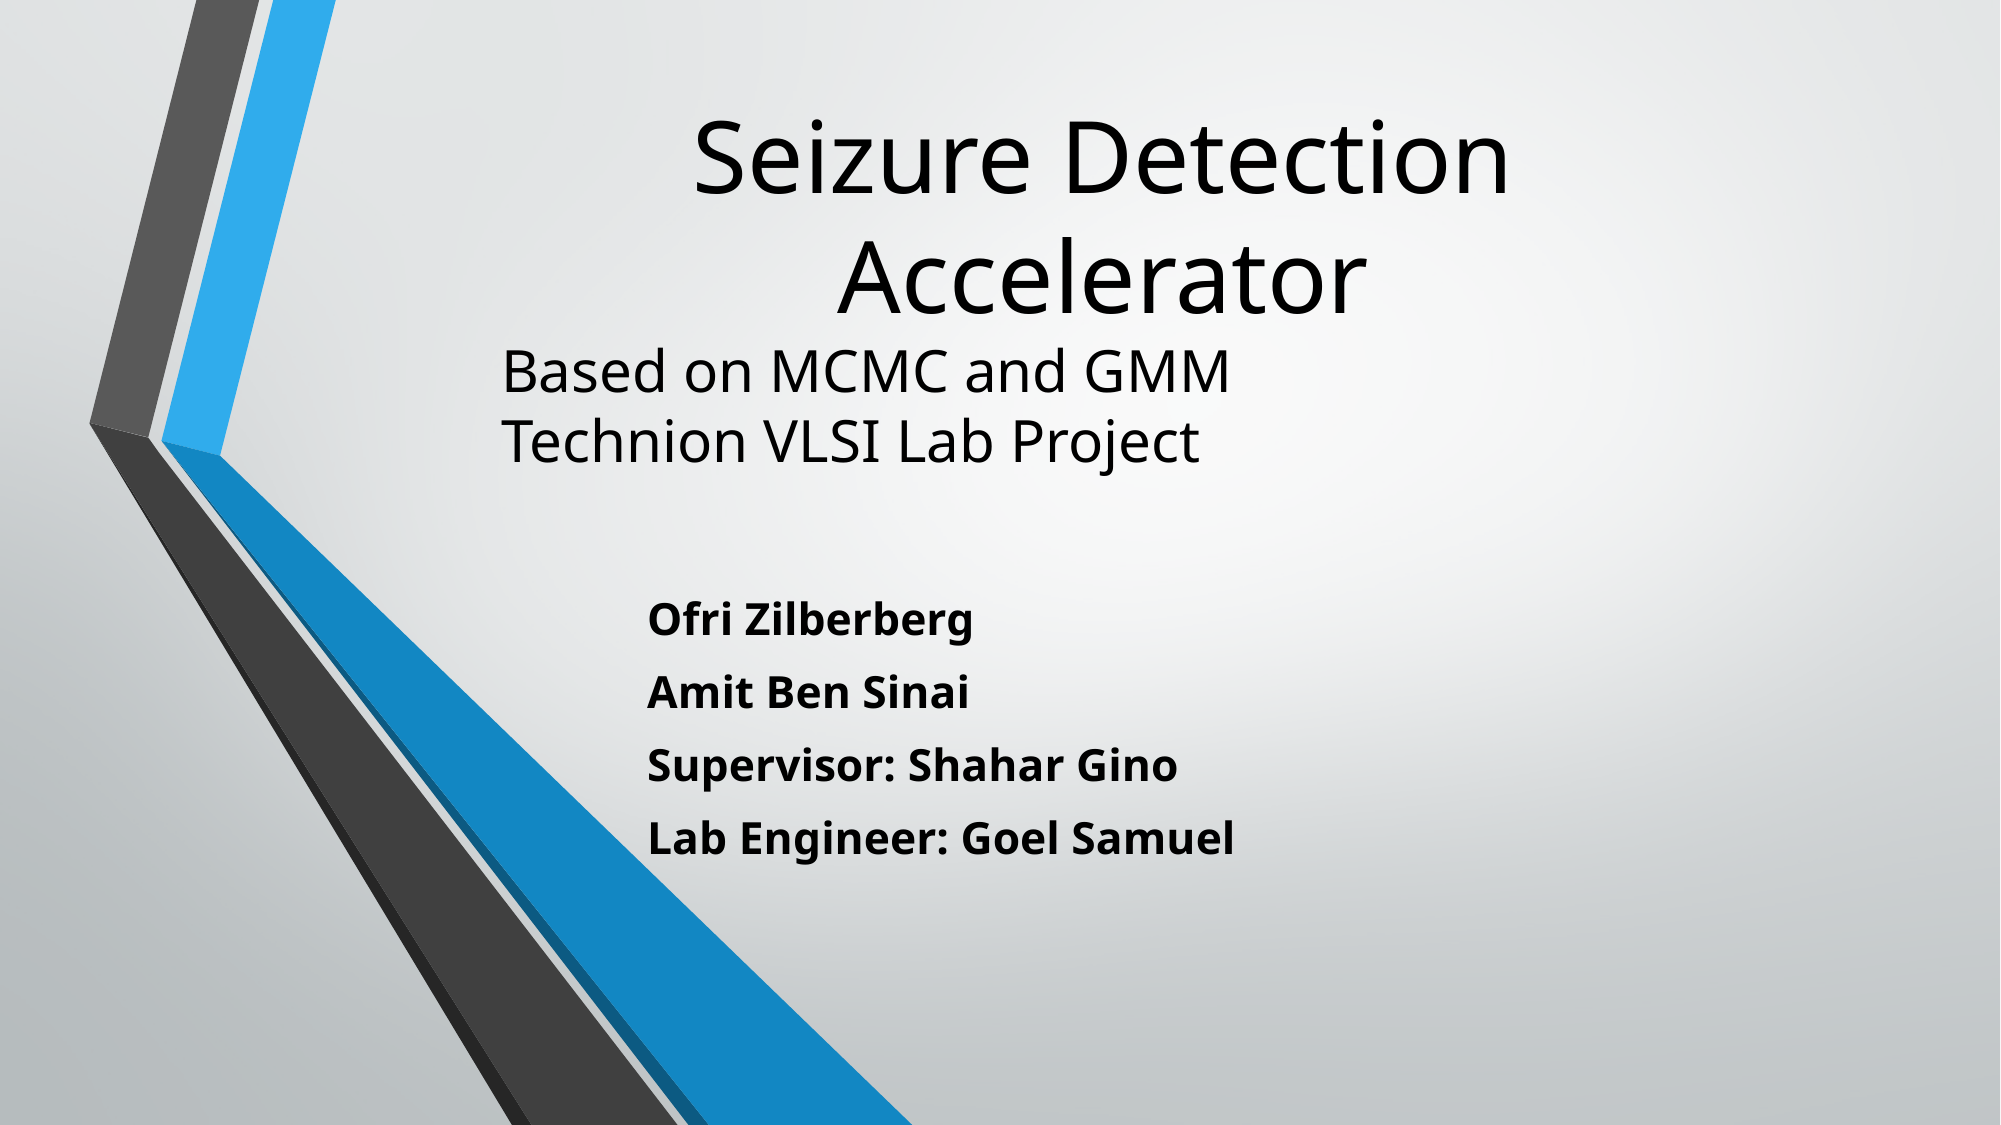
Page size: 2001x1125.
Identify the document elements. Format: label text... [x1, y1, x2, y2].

title Seizure Detection Accelerator [400, 181, 1807, 342]
subtitle Ofri Zilberberg Amit Ben Sinai Supervisor: Shahar Gino Lab Engineer: Goel Samuel [560, 582, 1835, 873]
text_box Based on MCMC and GMM Technion VLSI Lab Project [486, 400, 1377, 482]
